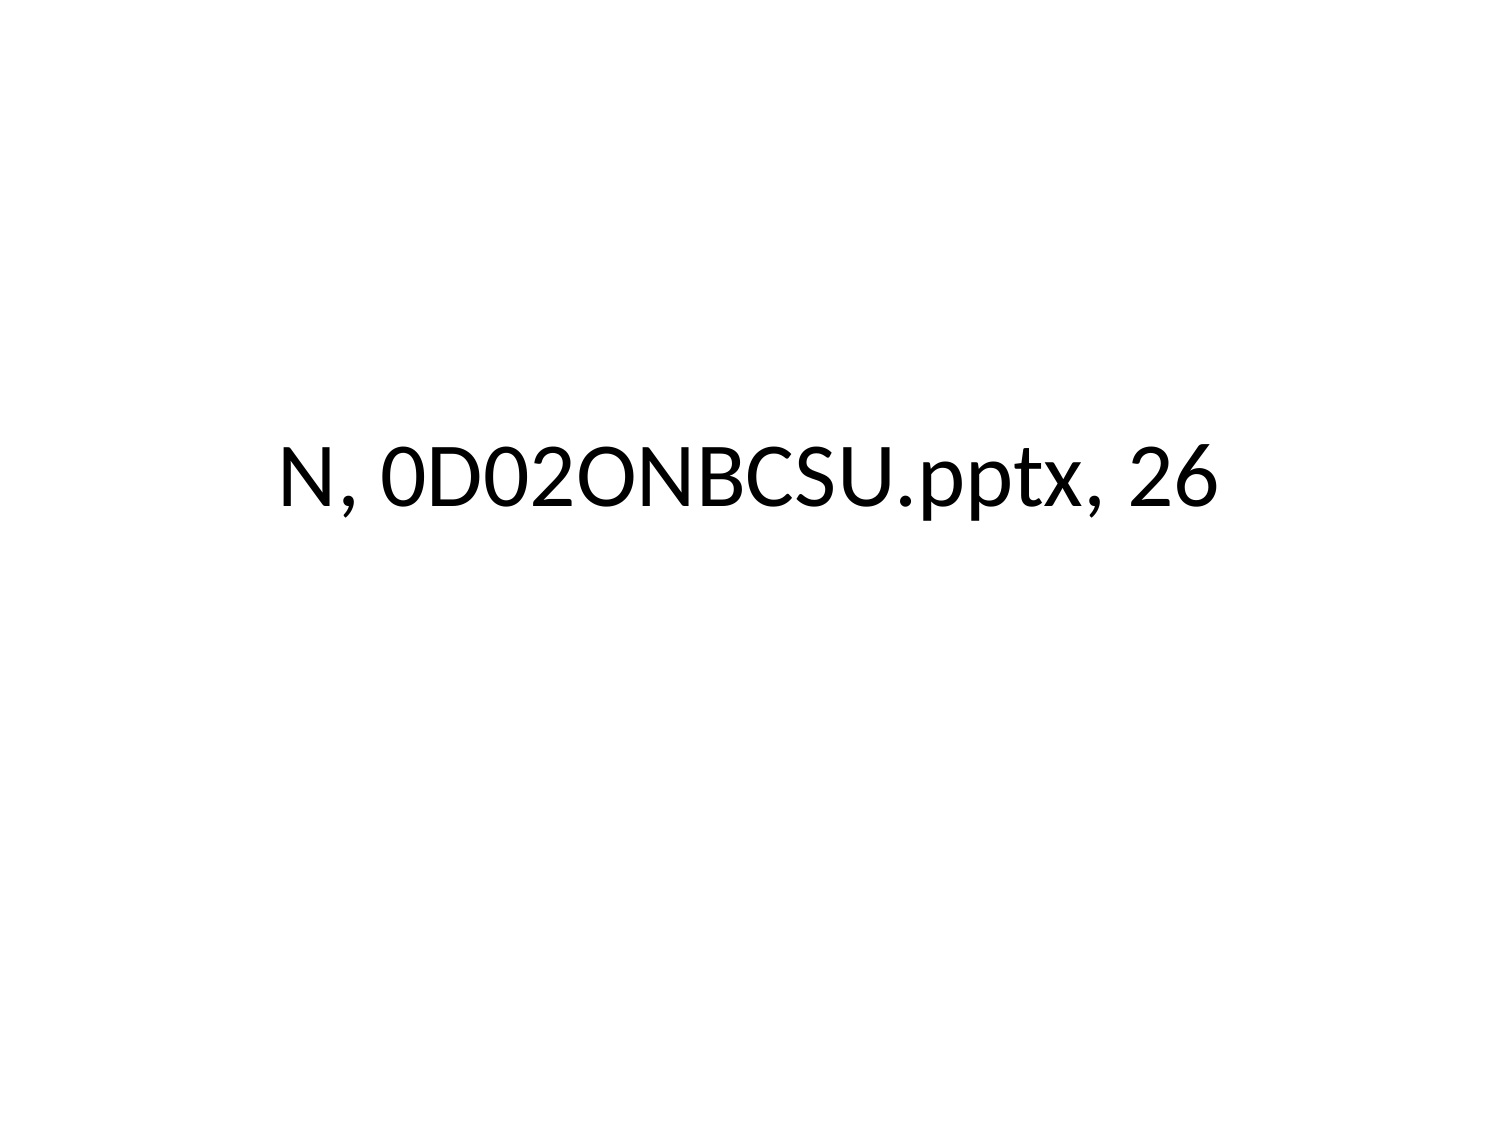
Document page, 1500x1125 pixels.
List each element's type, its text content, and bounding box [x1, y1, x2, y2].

title N, 0D02ONBCSU.pptx, 26 [112, 349, 1388, 591]
